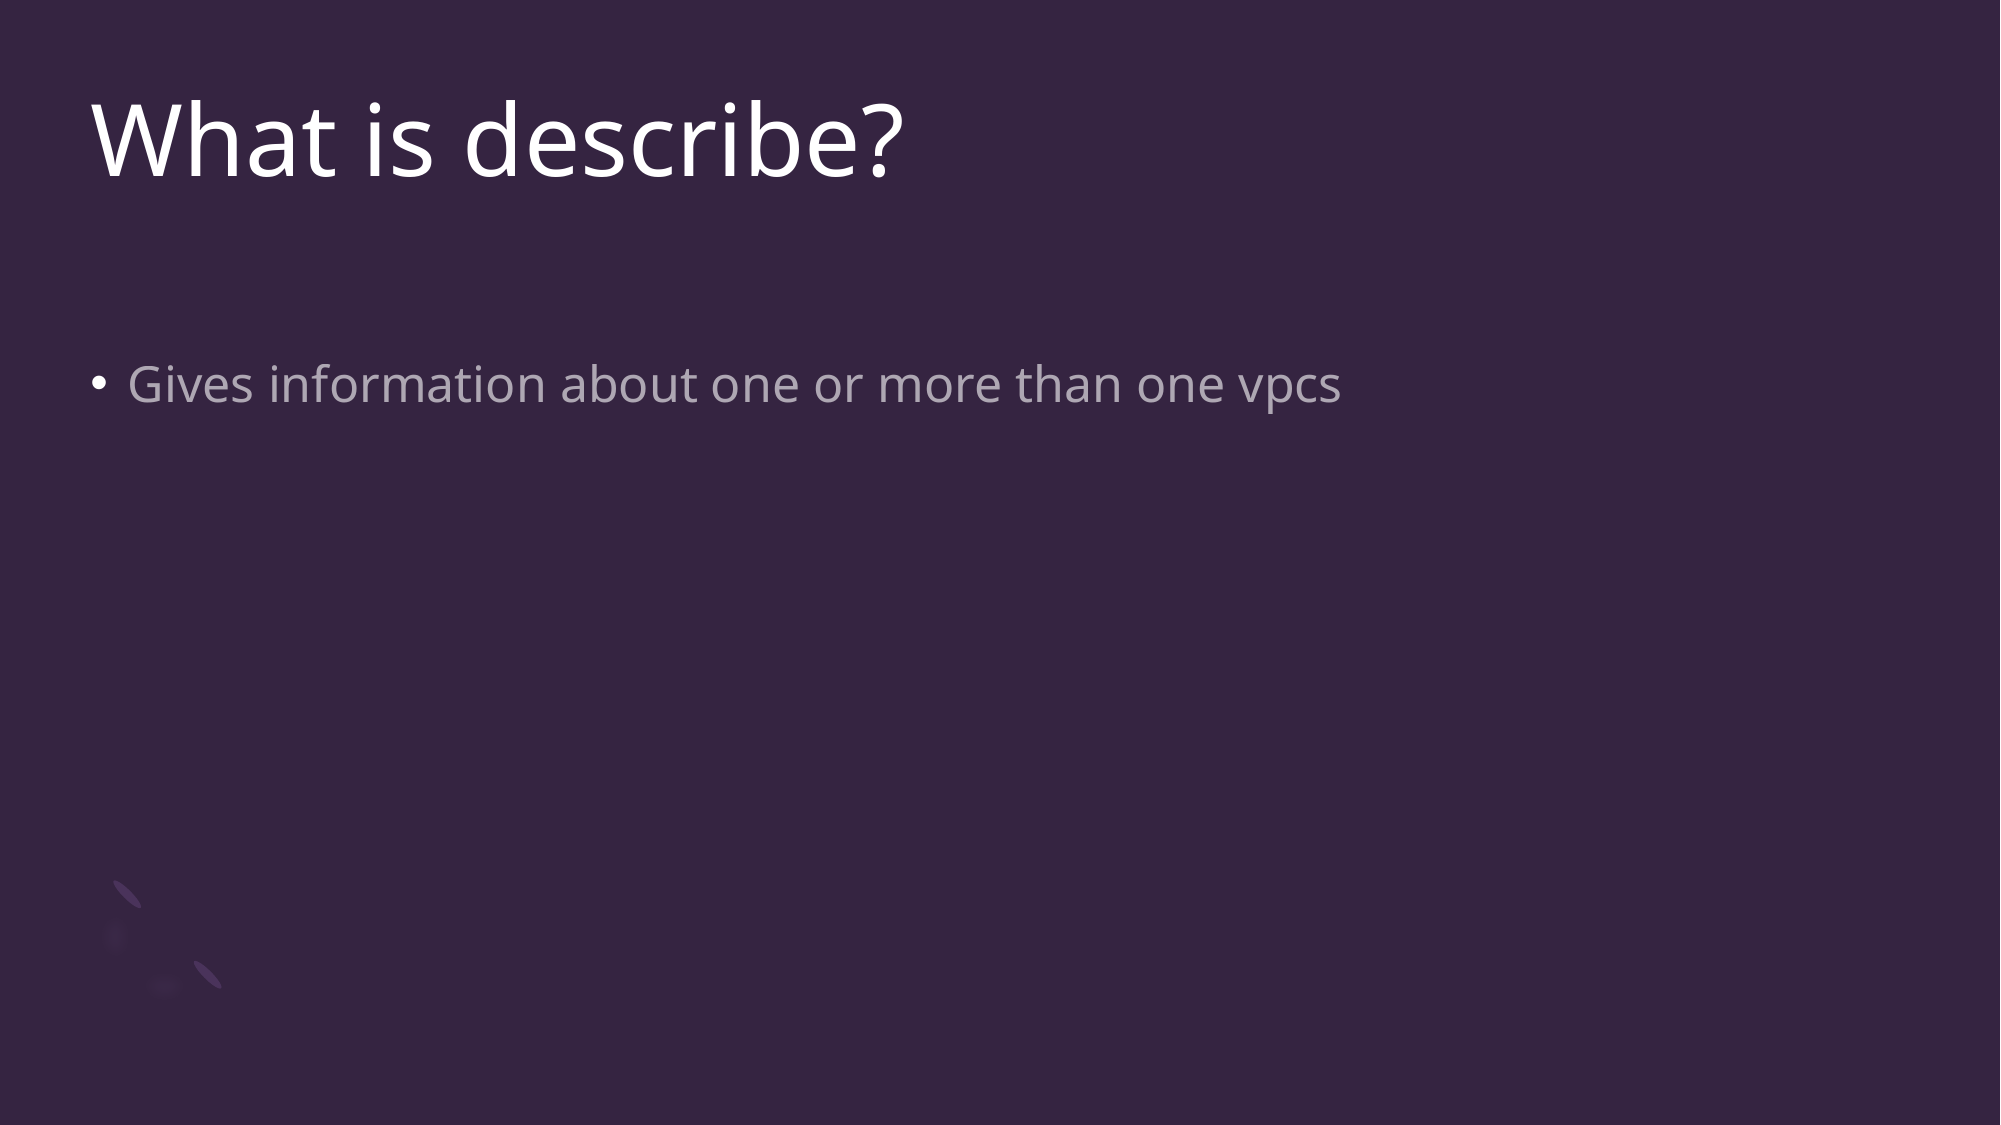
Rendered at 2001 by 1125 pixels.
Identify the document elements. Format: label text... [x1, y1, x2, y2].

list Gives information about one or more than one vpcs [90, 346, 1910, 1000]
title What is describe? [90, 90, 1910, 309]
